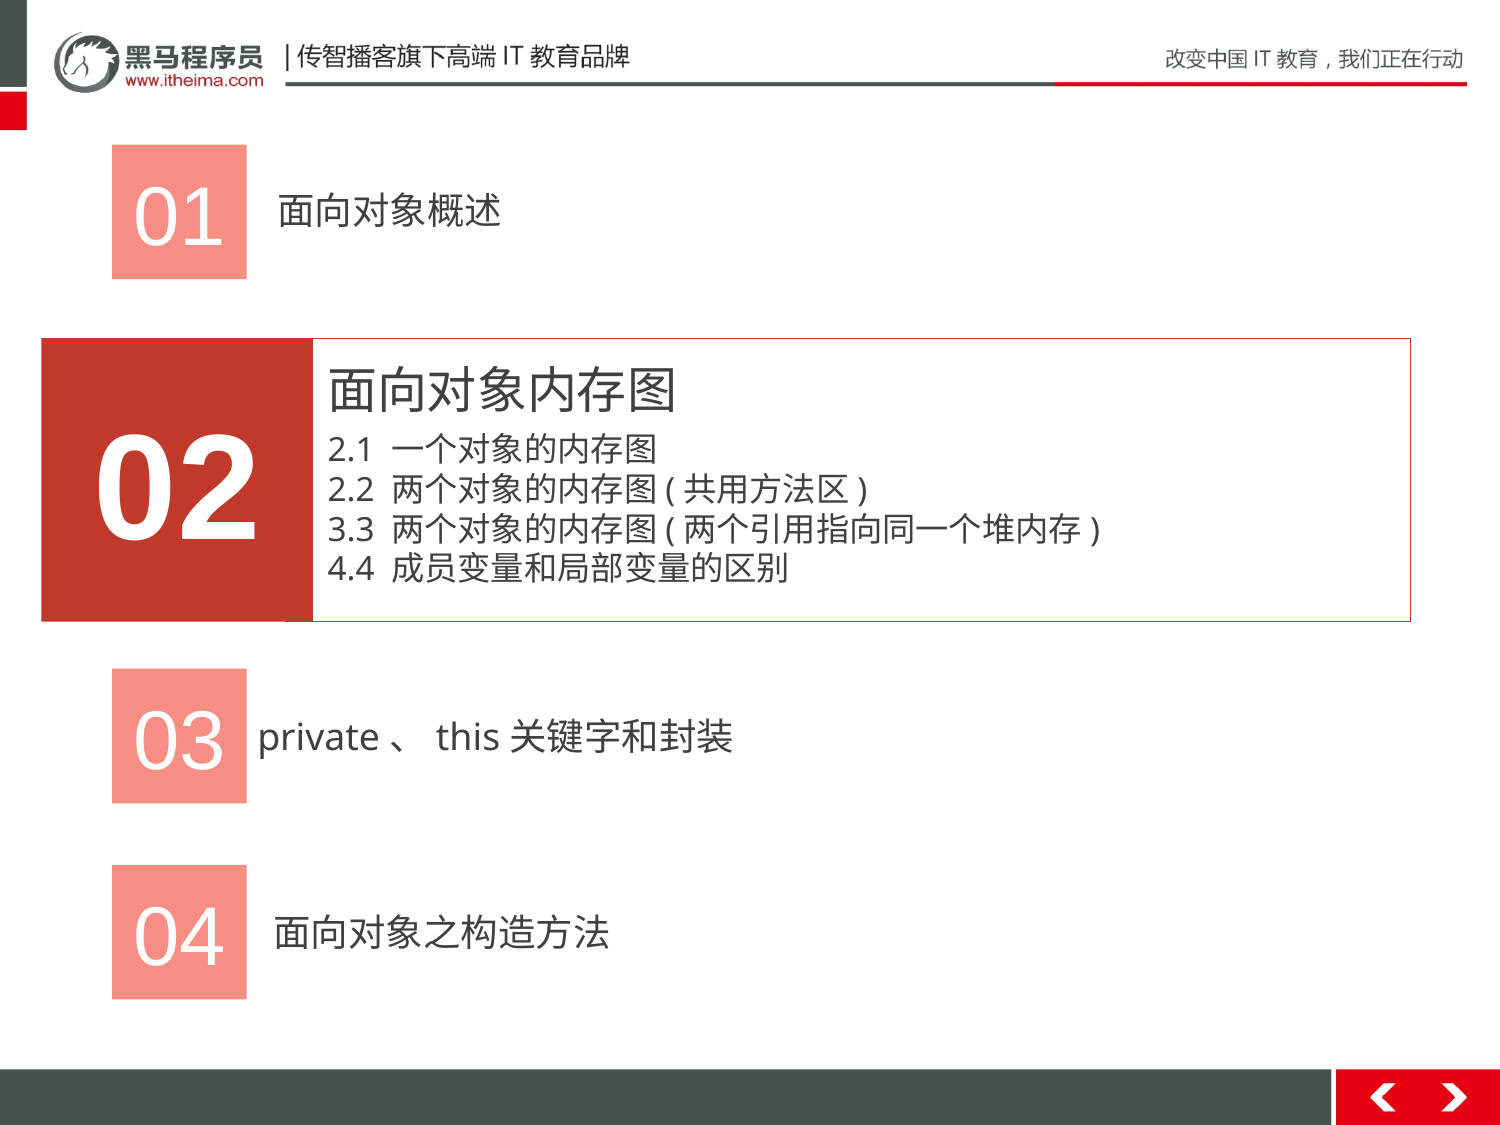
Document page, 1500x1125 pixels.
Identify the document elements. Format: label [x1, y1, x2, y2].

text_box [41, 337, 1500, 638]
text_box [111, 144, 516, 286]
text_box [111, 864, 627, 1000]
text_box [111, 668, 741, 813]
picture [0, 0, 1500, 1125]
